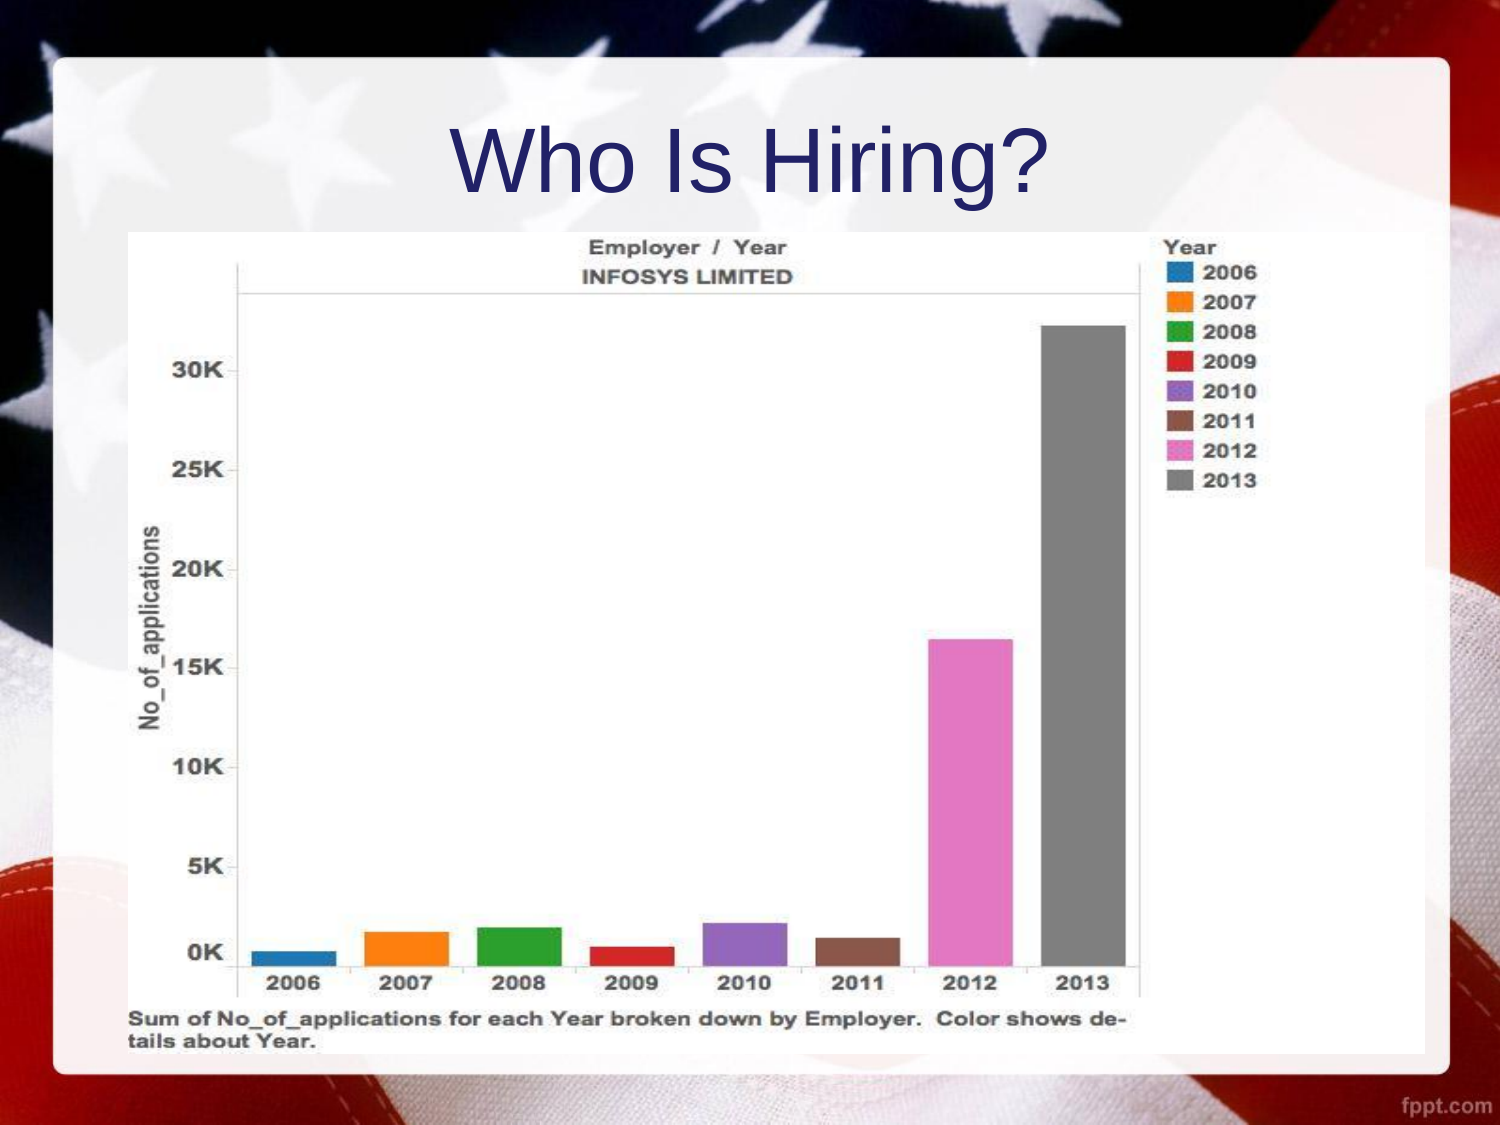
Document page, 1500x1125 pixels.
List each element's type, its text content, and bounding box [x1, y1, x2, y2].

picture [0, 0, 1500, 1125]
title Who Is Hiring? [75, 45, 1425, 233]
